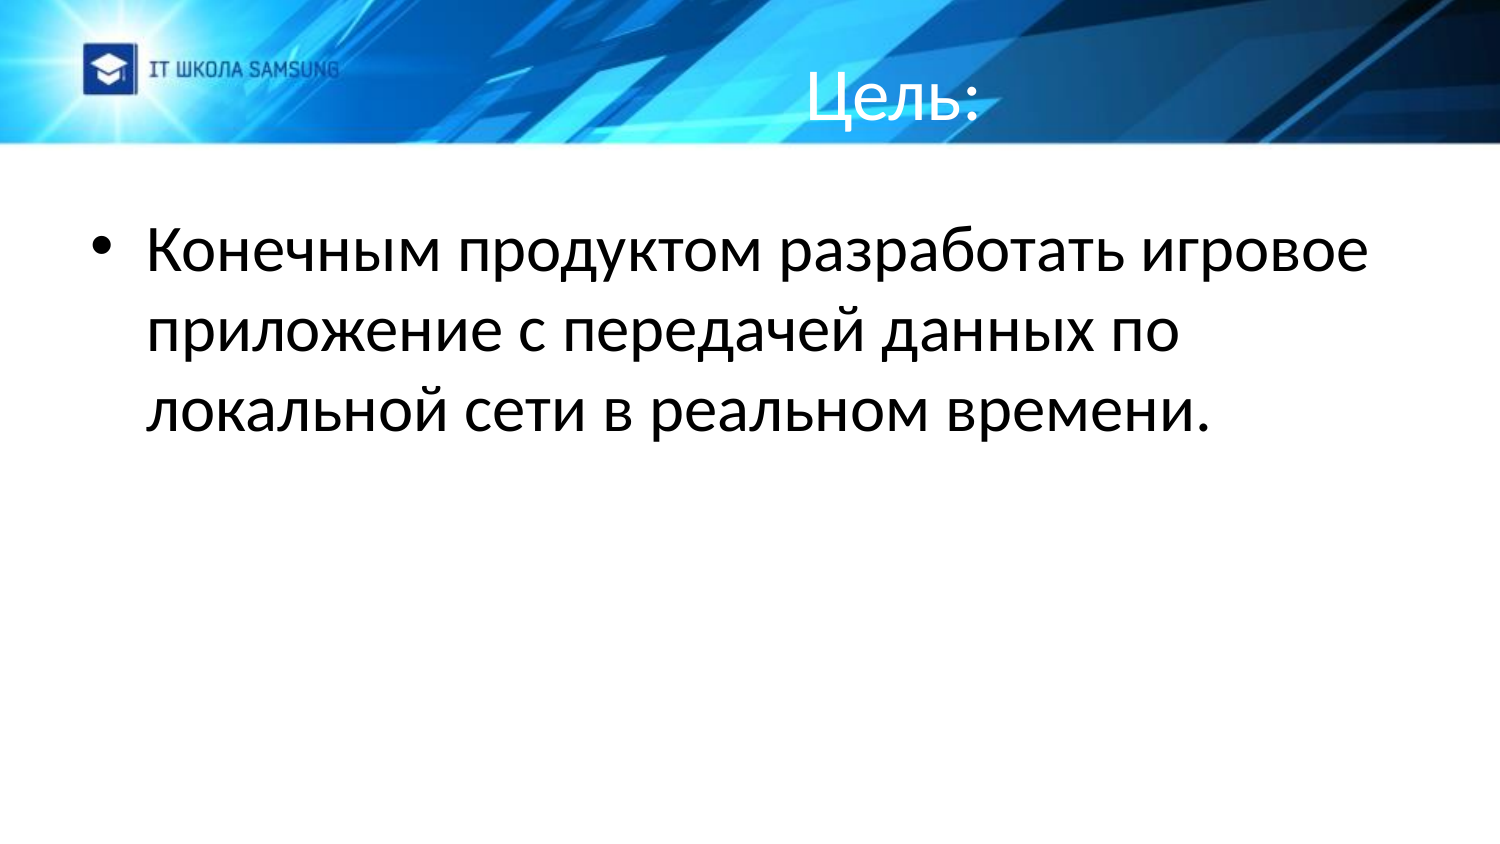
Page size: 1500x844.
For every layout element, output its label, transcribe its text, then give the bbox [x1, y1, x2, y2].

title Цель: [362, 33, 1425, 147]
list Конечным продуктом разработать игровое приложение с передачей данных по локальной сети в реальном времени. [75, 196, 1425, 754]
picture [0, 0, 1500, 844]
